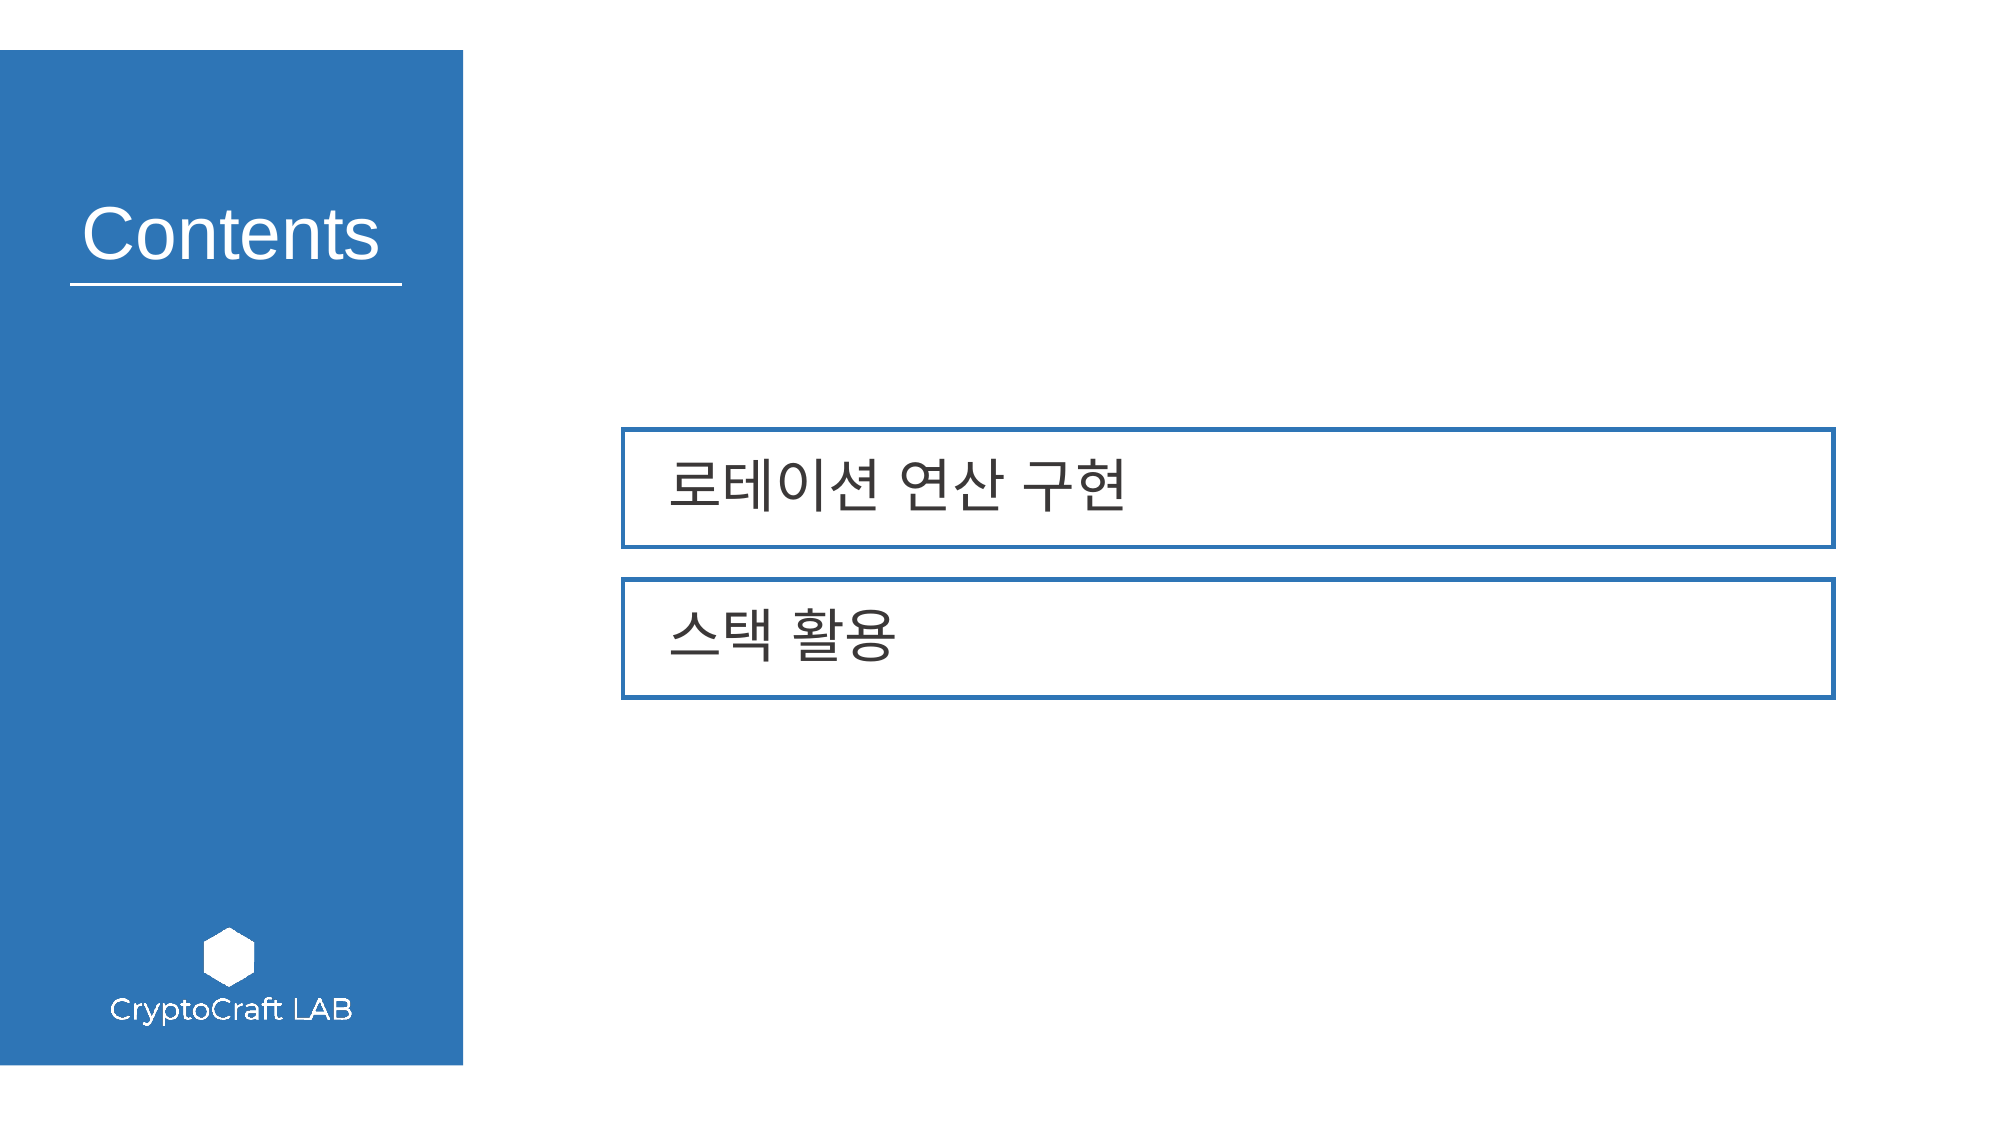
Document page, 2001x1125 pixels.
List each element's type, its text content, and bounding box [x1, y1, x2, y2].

list 로테이션 연산 구현 [621, 427, 1836, 549]
picture [91, 908, 372, 1046]
list 스택 활용 [621, 577, 1836, 700]
